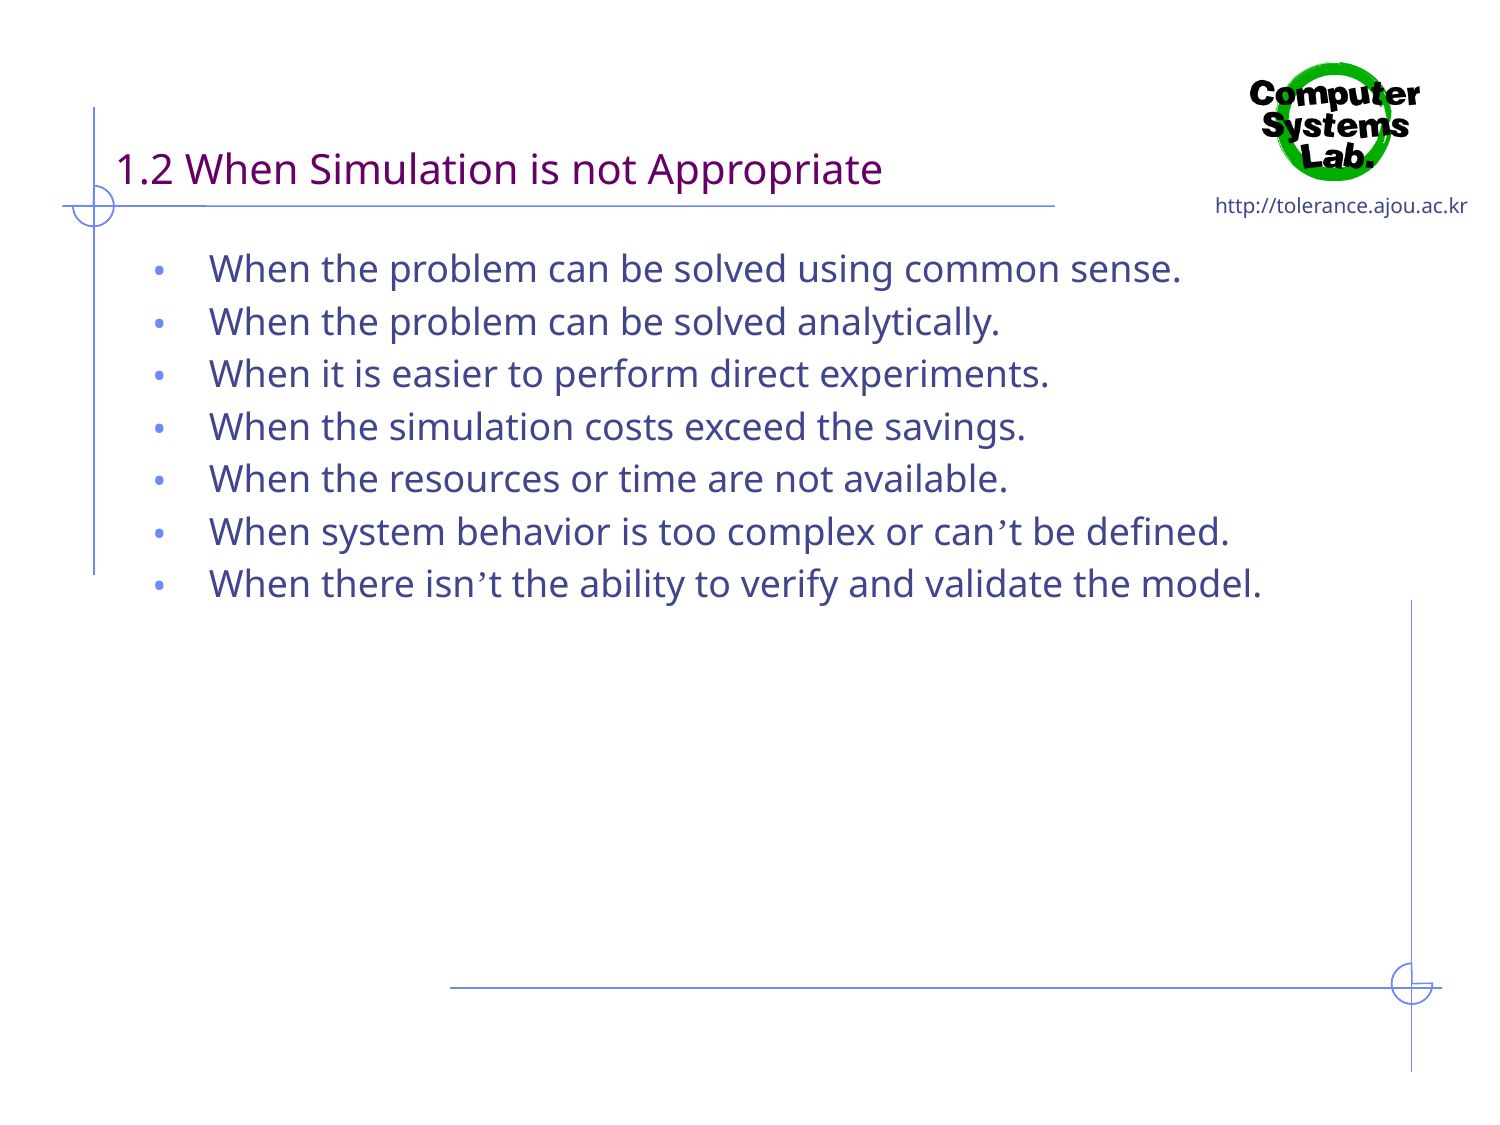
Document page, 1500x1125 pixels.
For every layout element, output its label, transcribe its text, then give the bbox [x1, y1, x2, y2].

picture [1250, 62, 1420, 181]
list When the problem can be solved using common sense. When the problem can be solved analytically. When it is easier to perform direct experiments. When the simulation costs exceed the savings. When the resources or time are not available. When system behavior is too complex or can’t be defined. When there isn’t the ability to verify and validate the model. [137, 237, 1413, 988]
title 1.2 When Simulation is not Appropriate [99, 99, 1163, 200]
